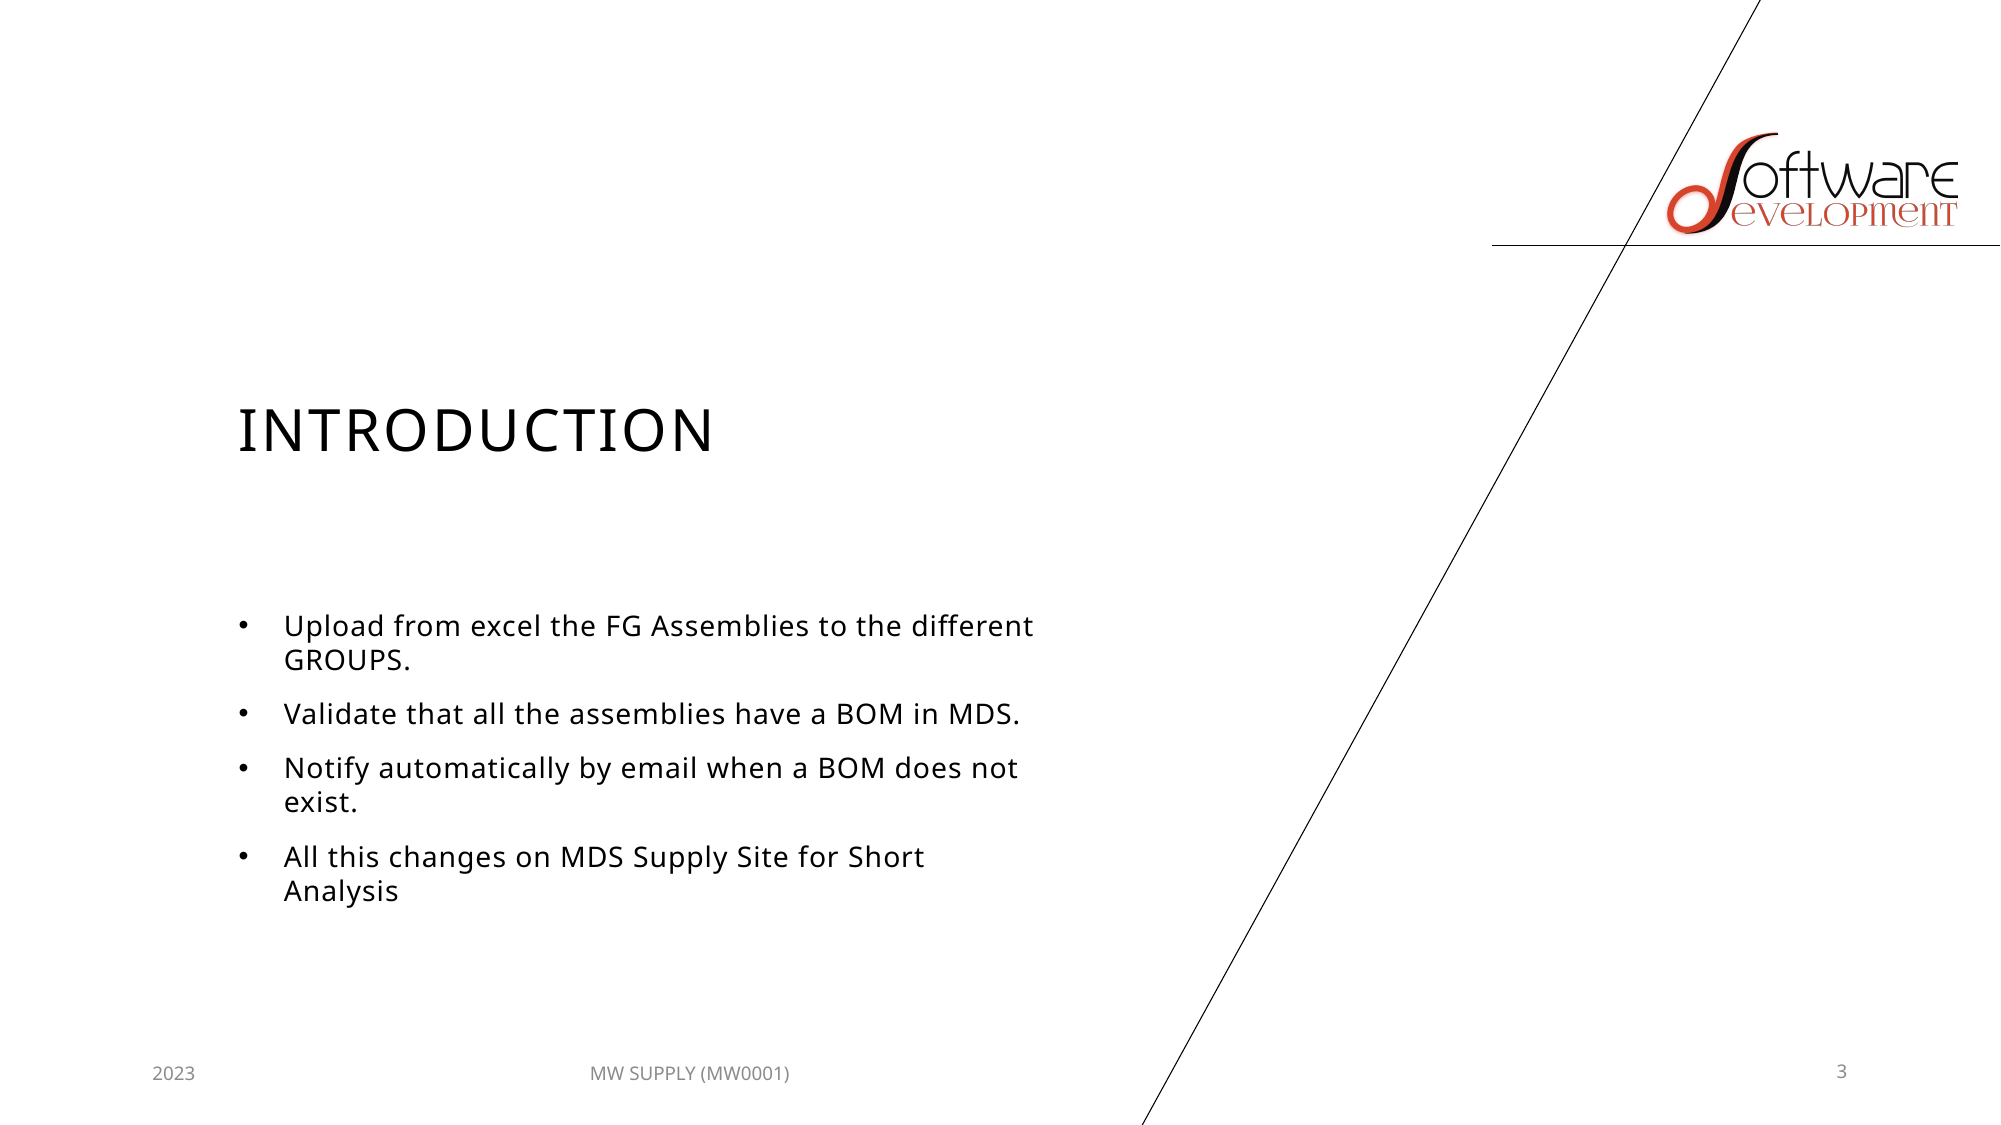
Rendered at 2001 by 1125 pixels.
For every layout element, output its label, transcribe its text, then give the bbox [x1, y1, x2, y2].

slide_number 2023 [137, 1042, 338, 1103]
footer MW SUPPLY (MW0001) [404, 1042, 975, 1103]
slide_number 3 [1412, 1042, 1863, 1103]
title INTRODUCTION [223, 274, 1062, 472]
picture [1661, 122, 1964, 244]
list Upload from excel the FG Assemblies to the different GROUPS. Validate that all the assemblies have a BOM in MDS. Notify automatically by email when a BOM does not exist. All this changes on MDS Supply Site for Short Analysis [223, 600, 1062, 944]
